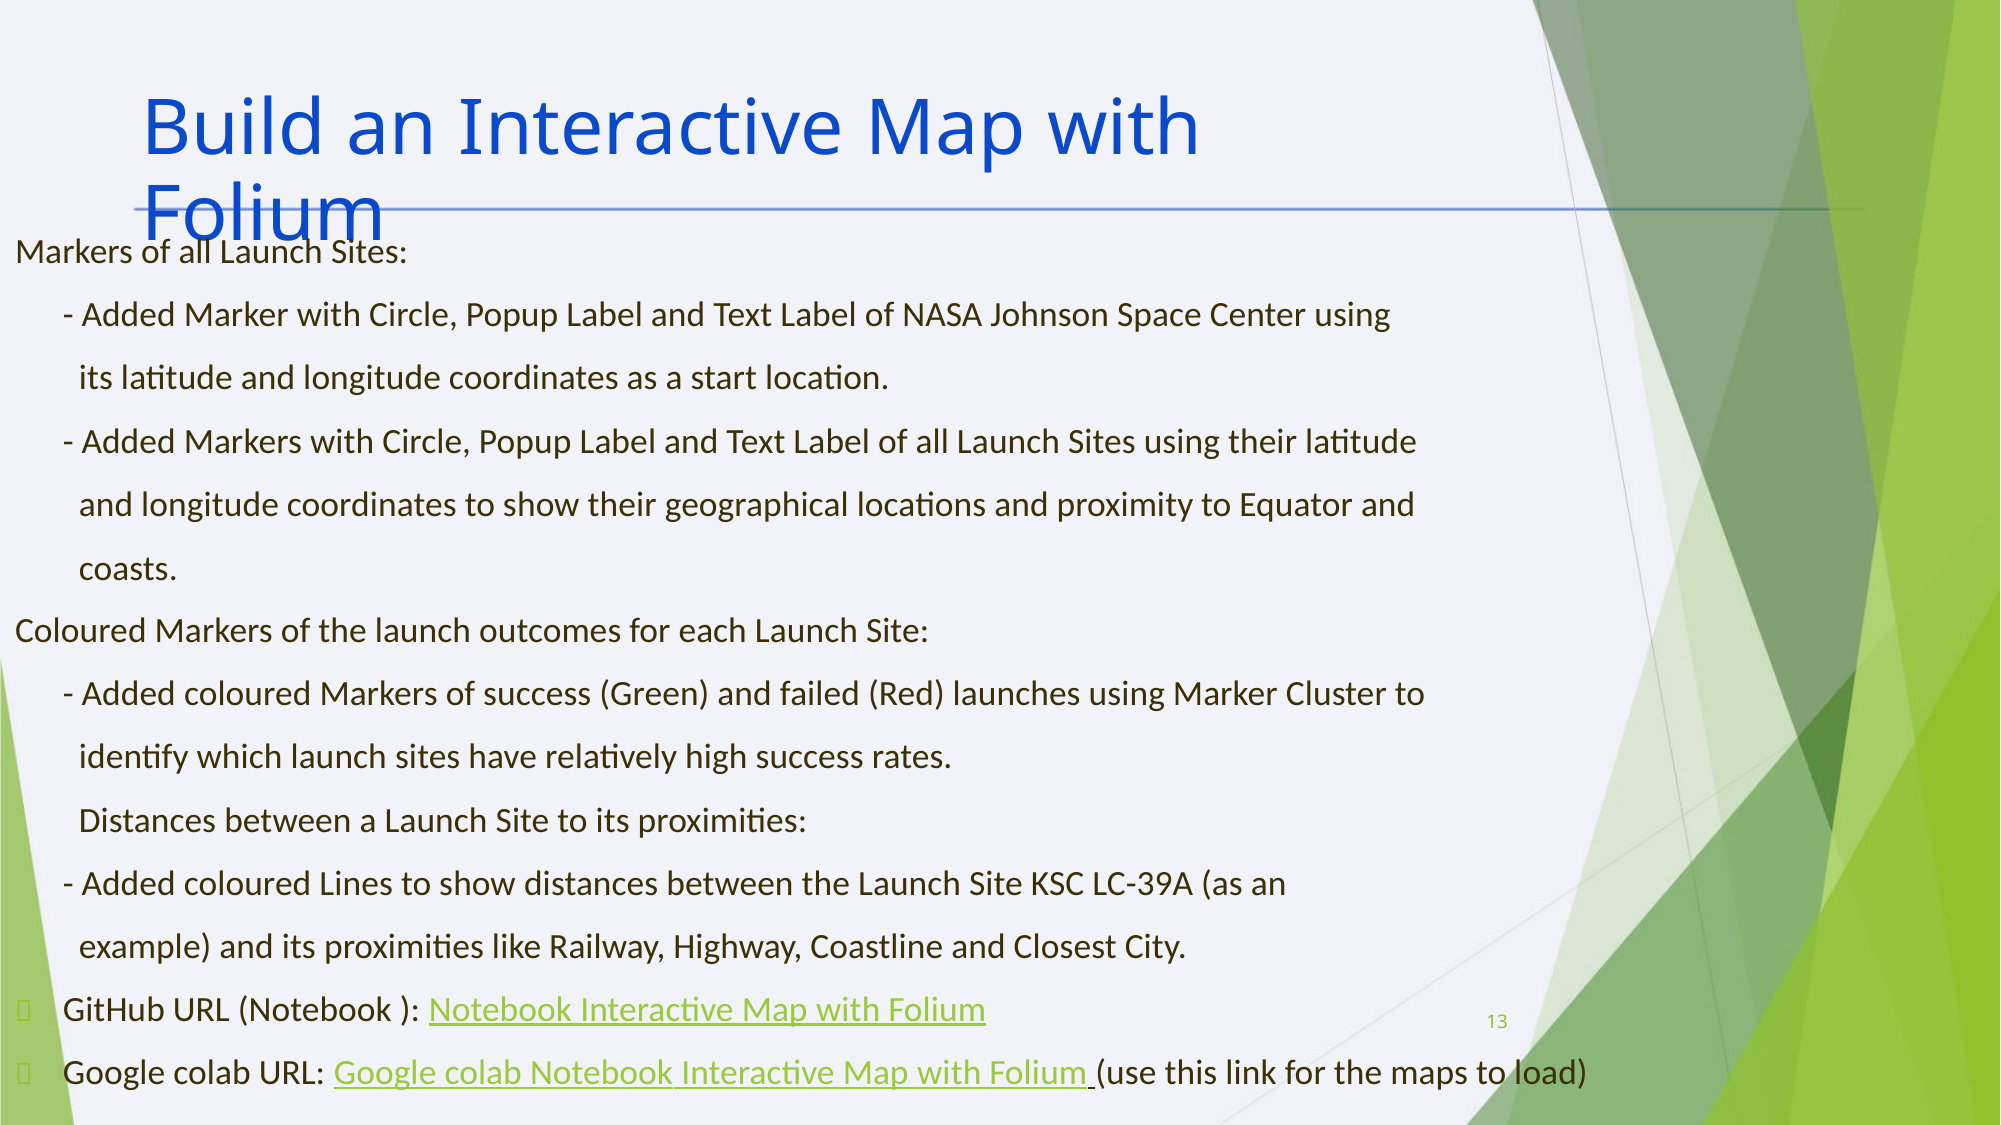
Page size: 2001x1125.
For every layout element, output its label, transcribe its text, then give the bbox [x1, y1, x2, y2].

text_box Build an Interactive Map with Folium [141, 83, 1404, 256]
text_box Coloured Markers of the launch outcomes for each Launch Site: [14, 614, 955, 650]
text_box [0, 0, 2000, 1125]
text_box - Added Marker with Circle, Popup Label and Text Label of NASA Johnson Space Center using its latitude and longitude coordinates as a start location. [63, 298, 1417, 398]
text_box - Added coloured Lines to show distances between the Launch Site KSC LC-39A (as an example) and its proximities like Railway, Highway, Coastline and Closest City.  GitHub URL (Notebook ): Notebook Interactive Map with Folium [15, 866, 1310, 1029]
text_box - Added Markers with Circle, Popup Label and Text Label of all Launch Sites using their latitude and longitude coordinates to show their geographical locations and proximity to Equator and coasts. [63, 424, 1443, 588]
text_box - Added coloured Markers of success (Green) and failed (Red) launches using Marker Cluster to identify which launch sites have relatively high success rates. [62, 677, 1450, 777]
text_box 13 [1486, 1010, 1532, 1033]
text_box Distances between a Launch Site to its proximities: [78, 803, 833, 840]
text_box  Google colab URL: Google colab Notebook Interactive Map with Folium (use this link for the maps to load) [14, 1055, 1619, 1092]
text_box Markers of all Launch Sites: [15, 235, 434, 271]
